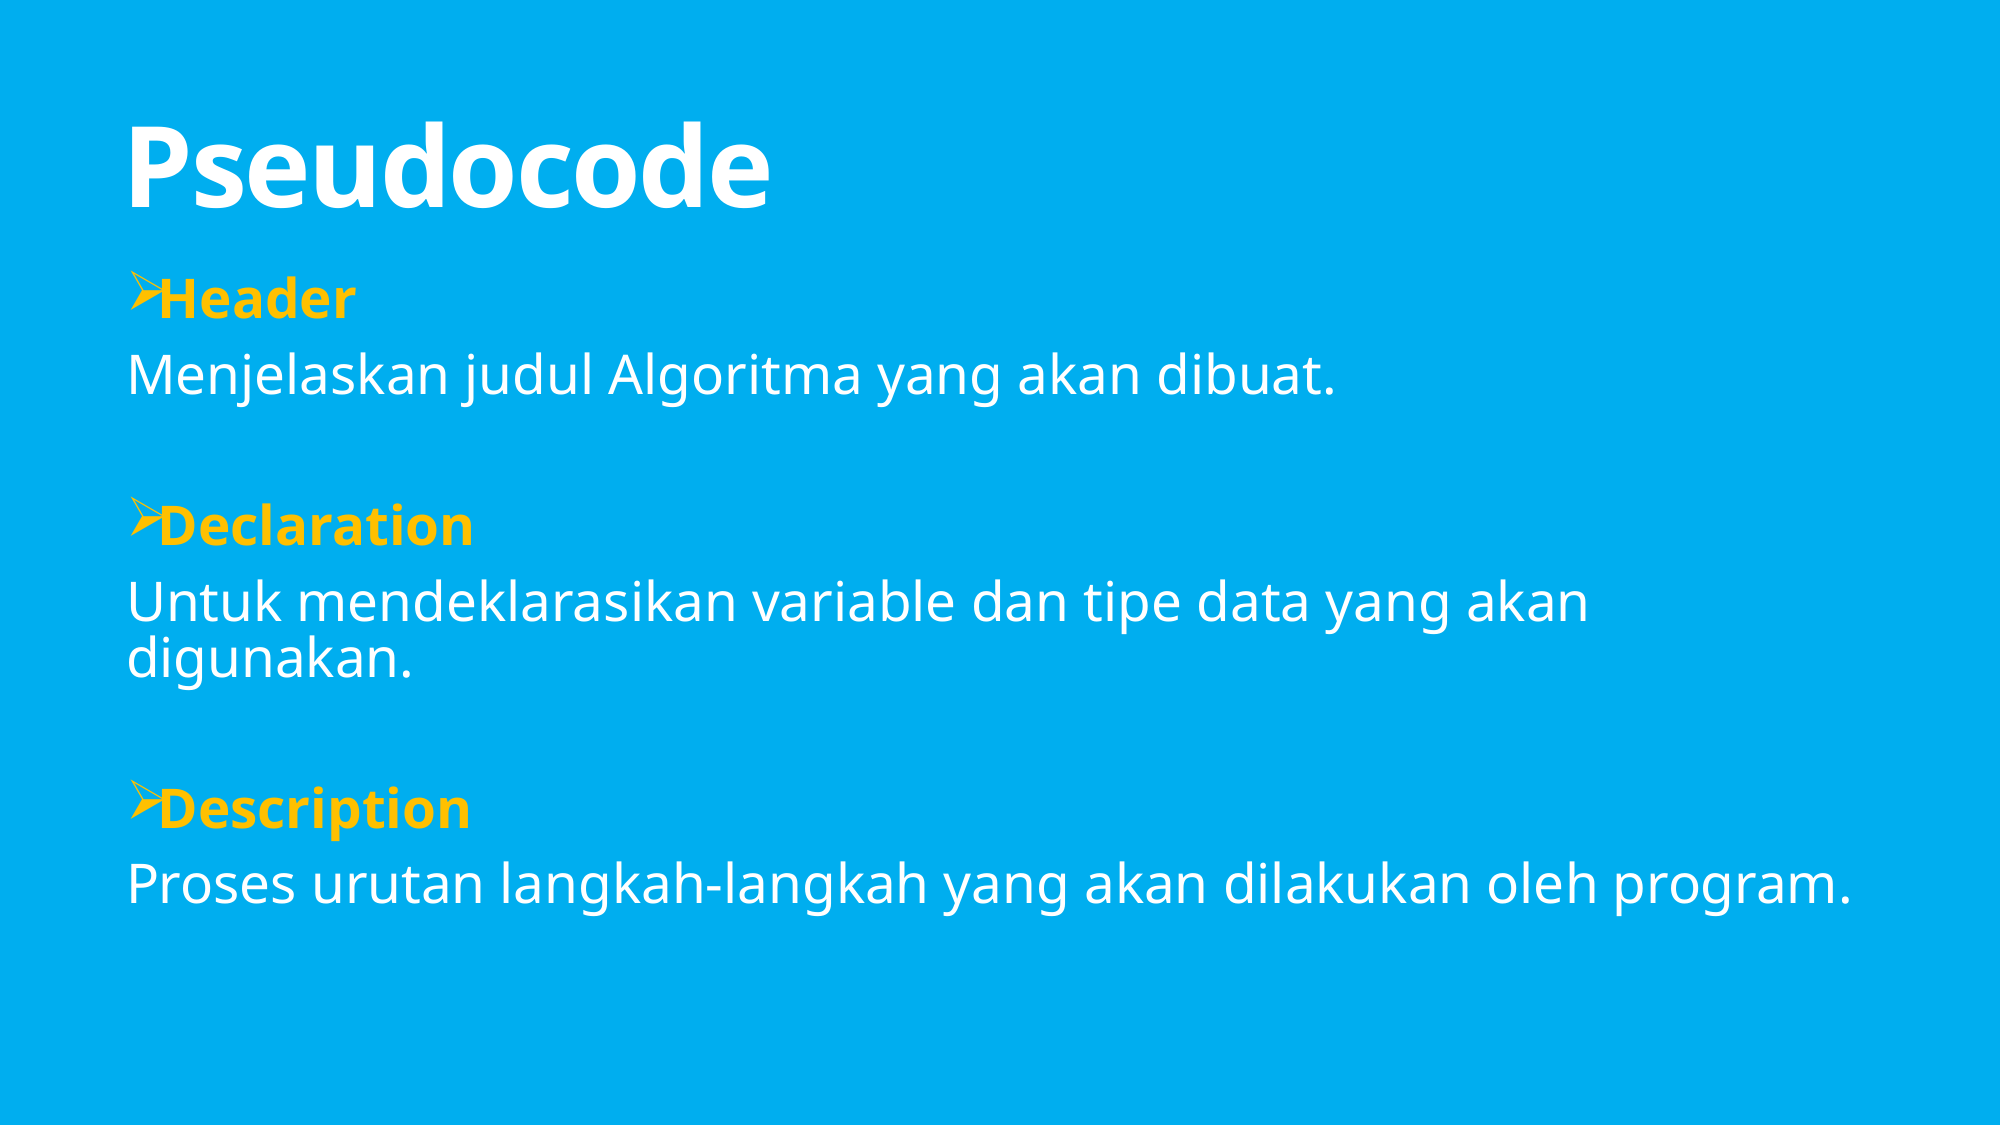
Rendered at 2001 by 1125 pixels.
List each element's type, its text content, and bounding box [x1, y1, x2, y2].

title Pseudocode [107, 37, 1875, 310]
list Header Menjelaskan judul Algoritma yang akan dibuat. Declaration Untuk mendeklarasikan variable dan tipe data yang akan digunakan. Description Proses urutan langkah-langkah yang akan dilakukan oleh program. [111, 266, 1876, 948]
